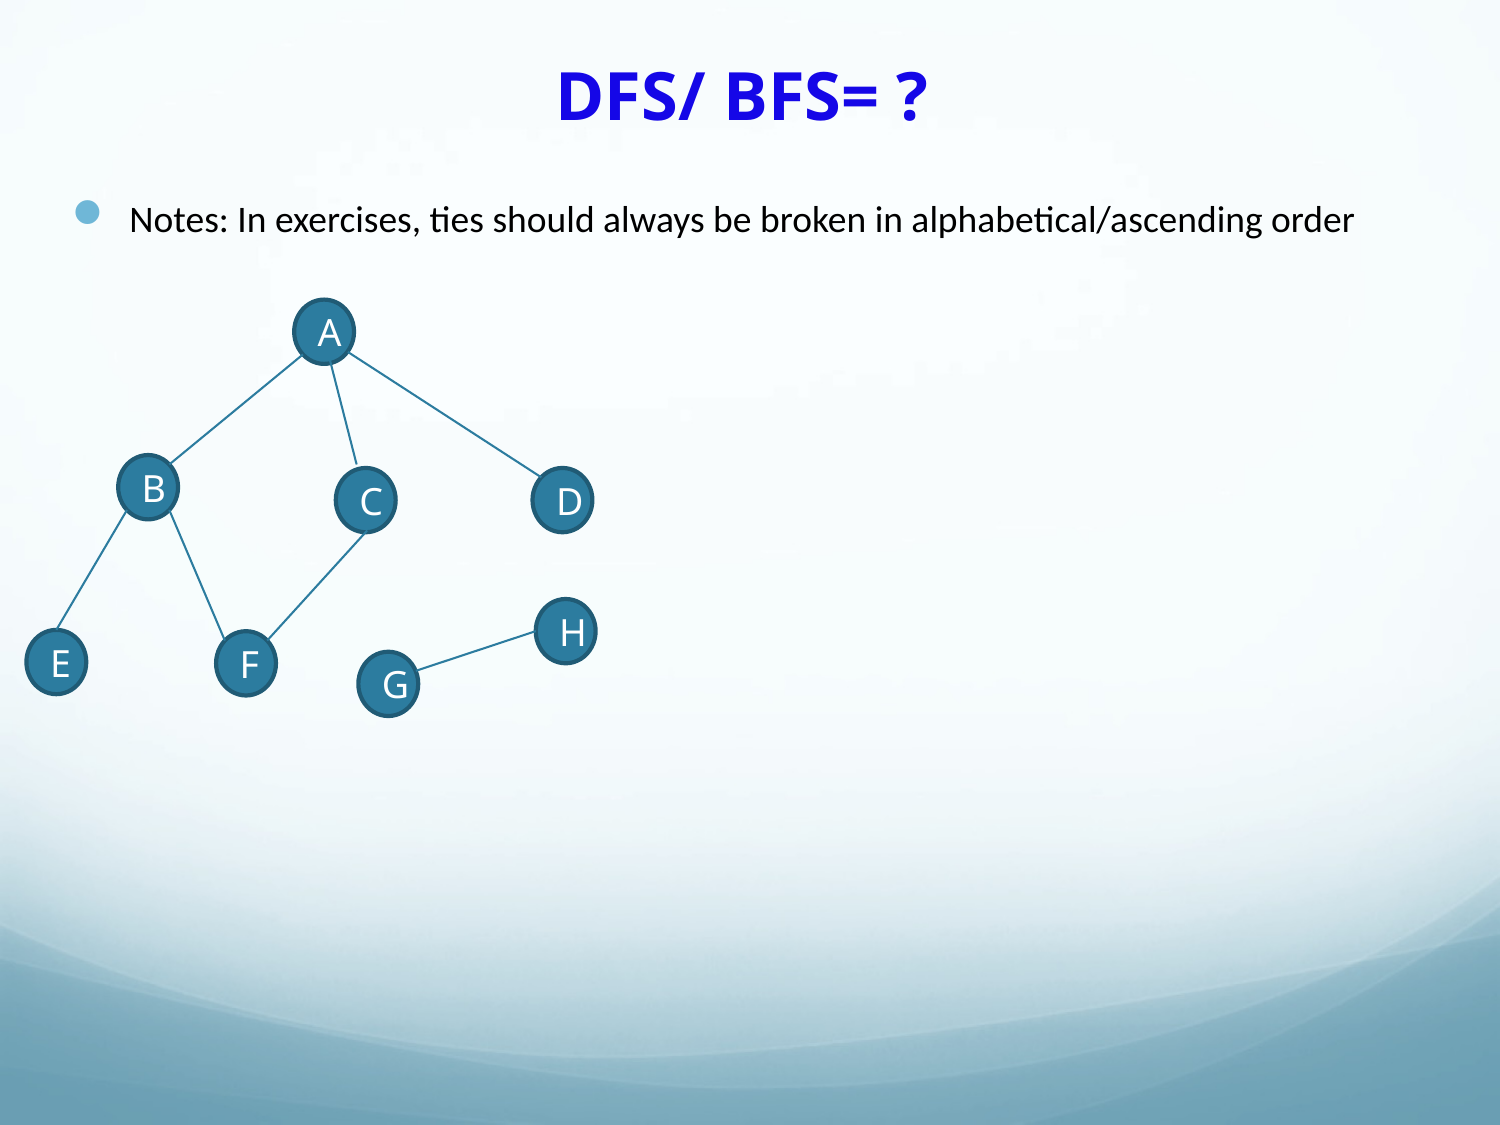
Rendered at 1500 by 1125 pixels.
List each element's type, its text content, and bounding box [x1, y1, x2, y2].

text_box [25, 299, 597, 717]
picture [0, 0, 1500, 1125]
list Notes: In exercises, ties should always be broken in alphabetical/ascending order [57, 187, 1452, 1005]
title DFS/ BFS= ? [43, 17, 1459, 169]
